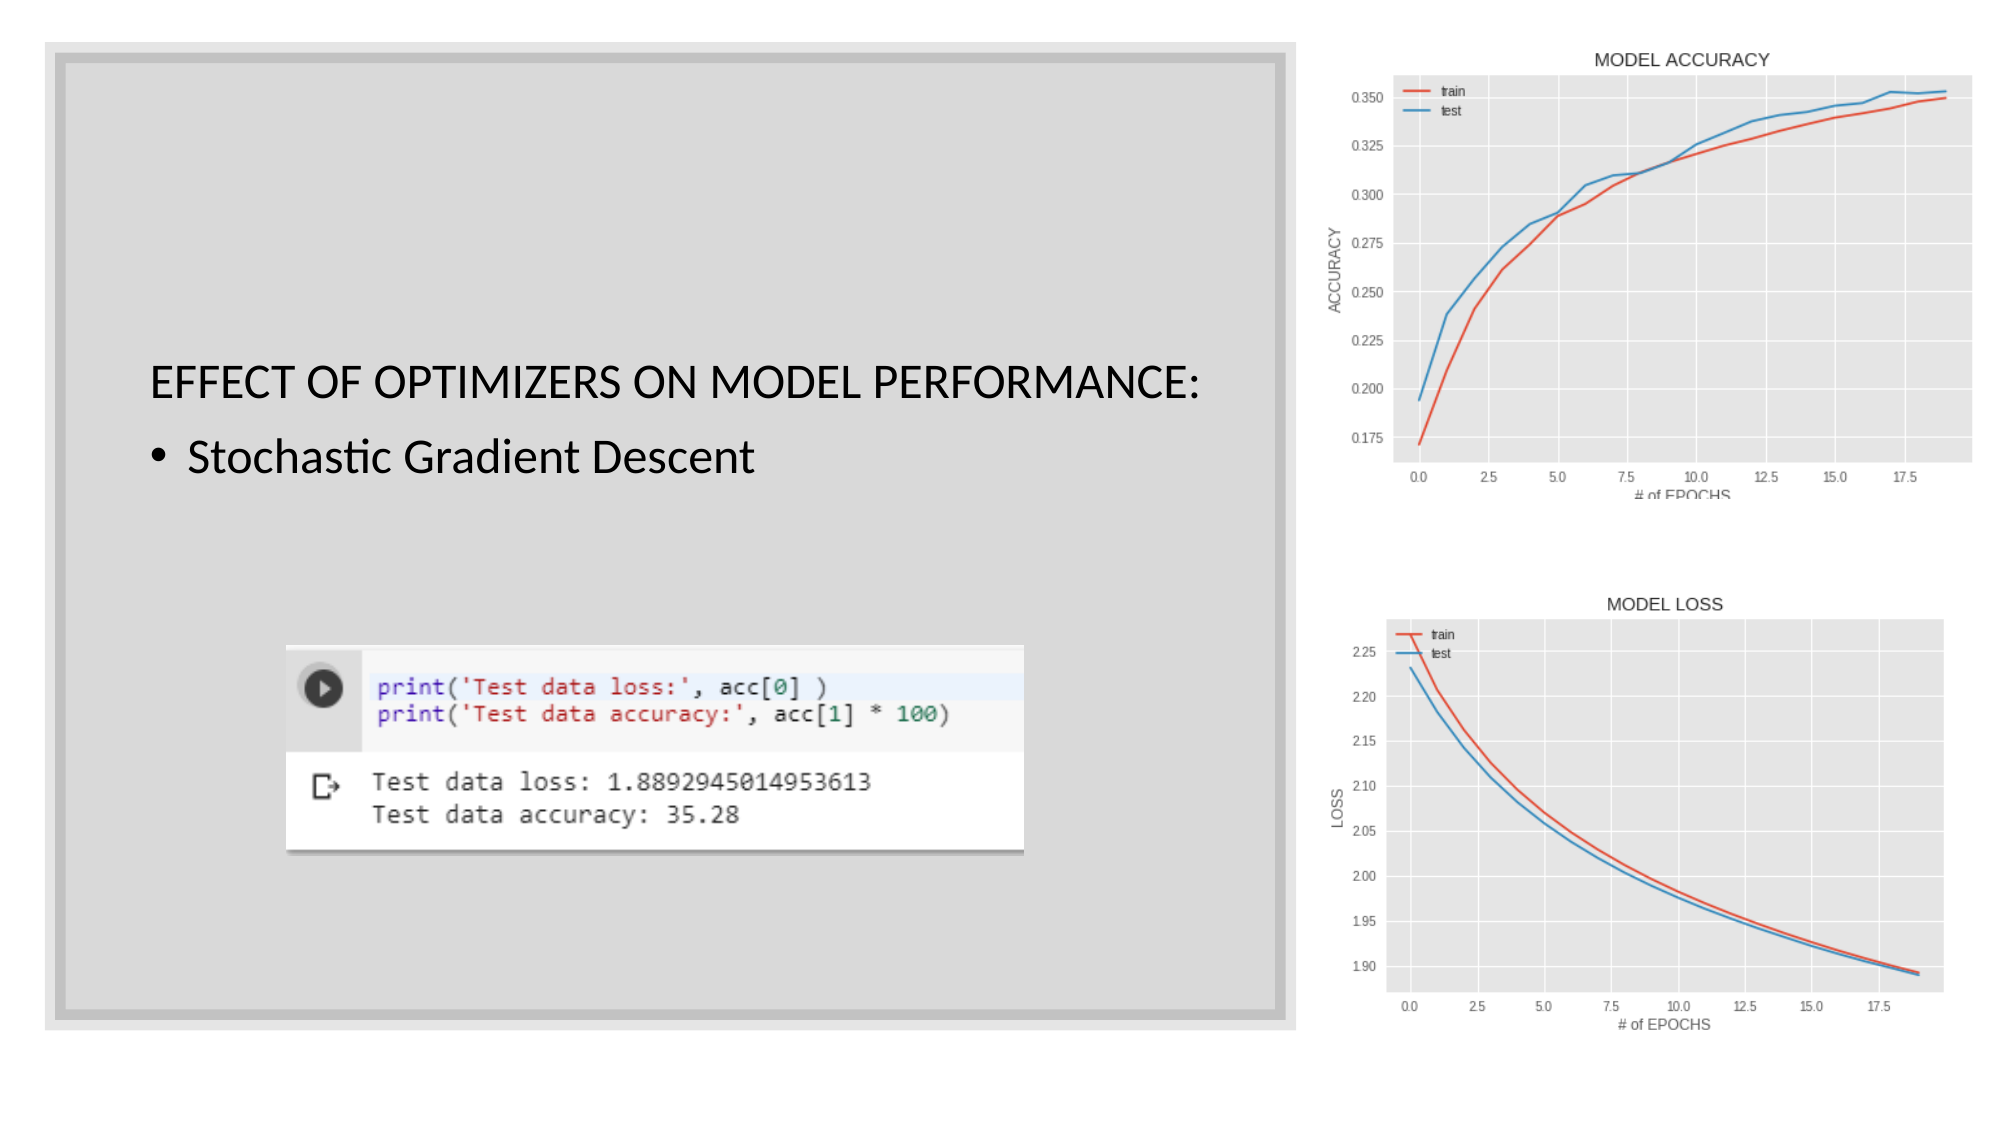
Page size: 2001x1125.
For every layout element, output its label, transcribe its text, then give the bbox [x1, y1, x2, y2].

picture [1317, 52, 1997, 499]
list EFFECT OF OPTIMIZERS ON MODEL PERFORMANCE: Stochastic Gradient Descent [134, 348, 1238, 943]
picture [1329, 588, 1974, 1035]
text_box [54, 52, 1287, 1021]
picture [285, 645, 1024, 856]
